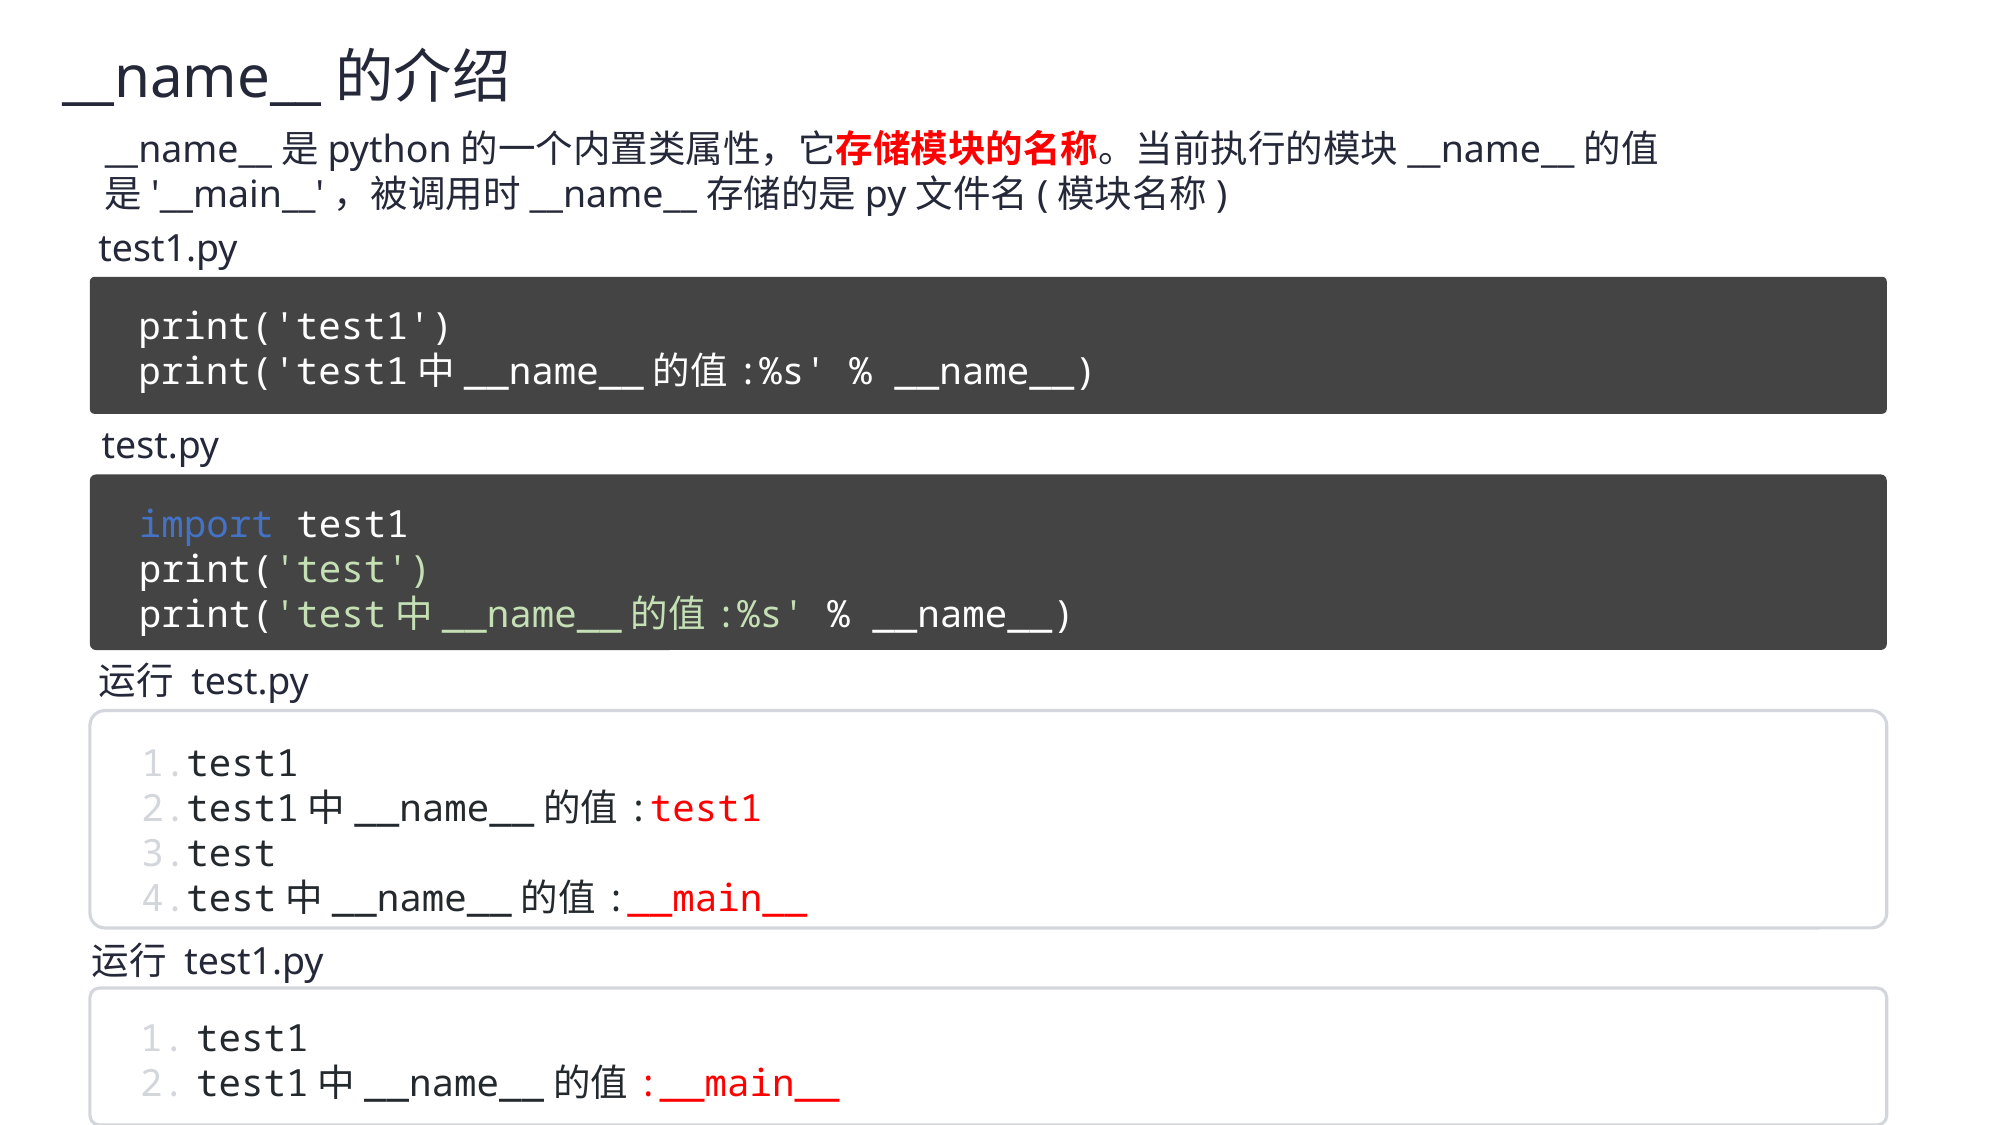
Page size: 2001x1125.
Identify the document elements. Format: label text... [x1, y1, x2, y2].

text_box print('test1') print('test1中__name__的值:%s' % __name__) [88, 275, 1888, 415]
text_box __name__是python的一个内置类属性，它存储模块的名称。当前执行的模块__name__的值是'__main__'，被调用时__name__存储的是py文件名(模块名称) [89, 117, 1903, 223]
text_box test.py [86, 413, 235, 474]
text_box test1 test1中__name__的值:__main__ [88, 987, 1888, 1125]
text_box test1.py [83, 216, 253, 276]
text_box test1 test1中__name__的值:test1 test test中__name__的值:__main__ [88, 709, 1888, 930]
text_box 运行 test.py [84, 649, 324, 710]
text_box __name__的介绍 [47, 31, 526, 117]
text_box 运行 test1.py [77, 929, 339, 989]
text_box import test1 print('test') print('test中__name__的值:%s' % __name__) [88, 473, 1888, 652]
